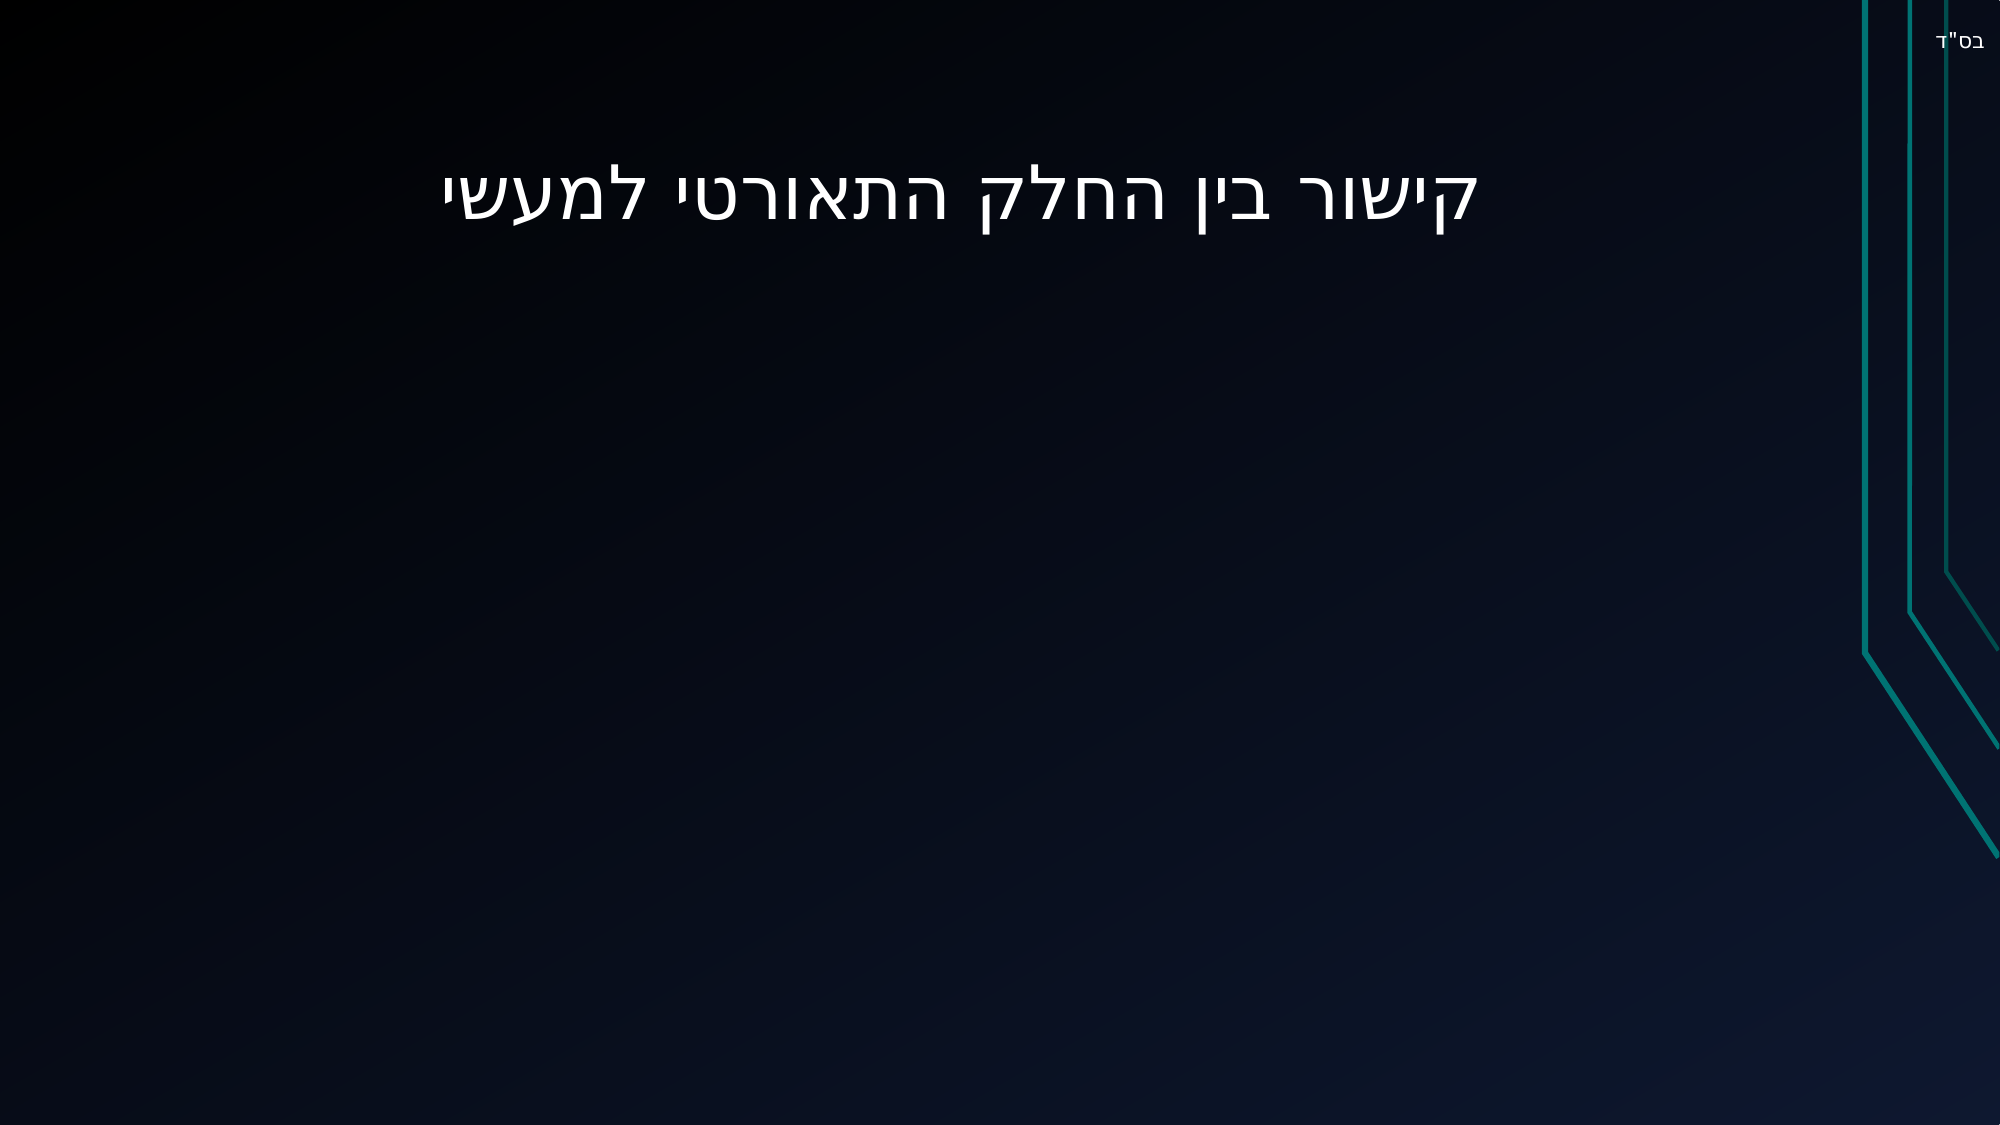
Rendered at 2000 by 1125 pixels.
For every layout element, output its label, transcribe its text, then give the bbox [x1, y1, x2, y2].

text_box בס"ד [1811, 19, 2000, 61]
title קישור בין החלק התאורטי למעשי [112, 45, 1812, 246]
